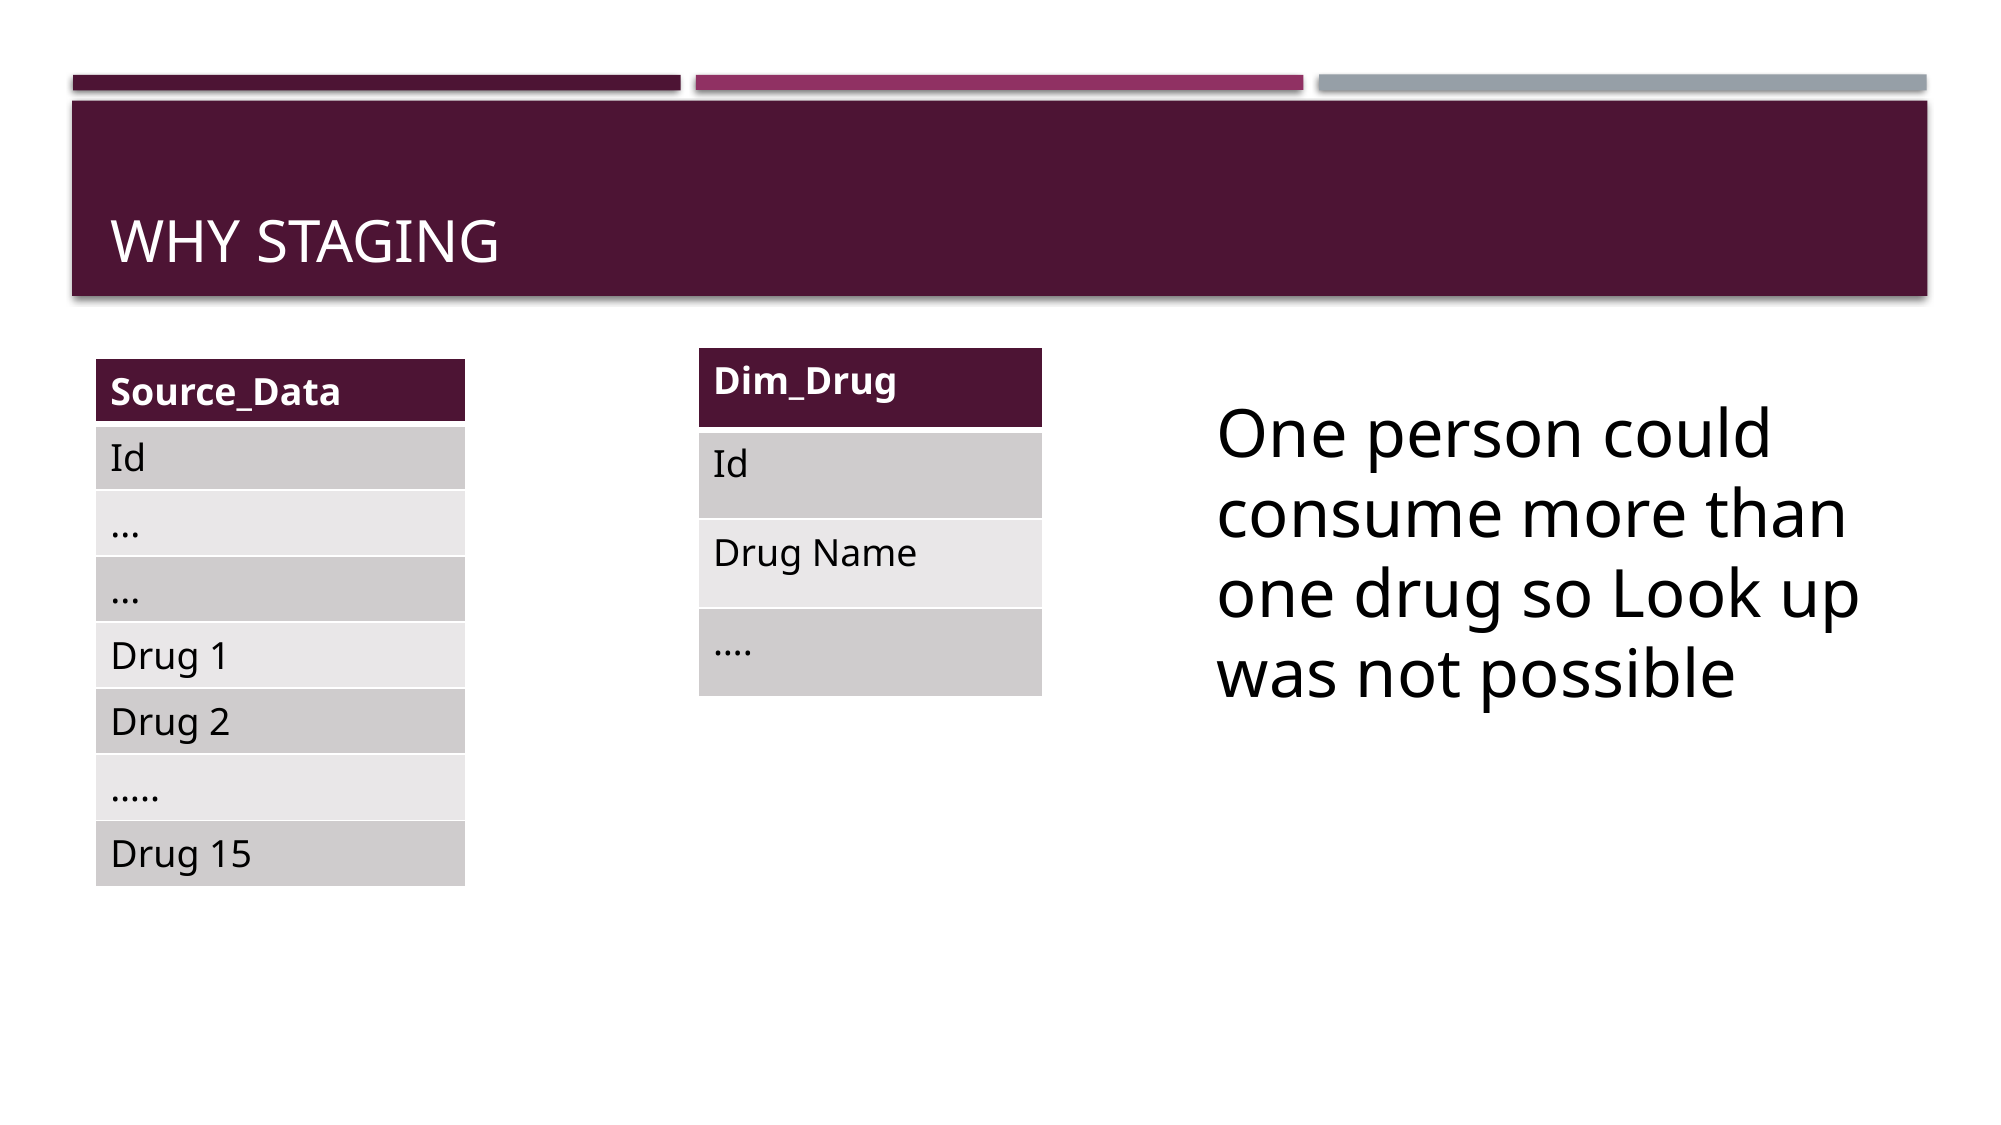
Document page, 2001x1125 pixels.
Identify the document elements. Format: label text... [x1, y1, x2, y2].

text_box One person could consume more than one drug so Look up was not possible [1201, 383, 1968, 719]
table_cell …. [699, 609, 1042, 696]
table_cell ... [96, 491, 465, 555]
table_cell Id [96, 427, 465, 489]
table_cell Drug 15 [96, 821, 465, 886]
title Why staging [95, 115, 1905, 282]
table_header Source_Data [96, 359, 465, 421]
table_cell Drug 1 [96, 623, 465, 687]
table_cell ….. [96, 755, 465, 820]
table_cell ... [96, 557, 465, 621]
table_cell Drug 2 [96, 689, 465, 753]
table_cell Id [699, 433, 1042, 518]
table_cell Drug Name [699, 520, 1042, 607]
table_header Dim_Drug [699, 348, 1042, 427]
